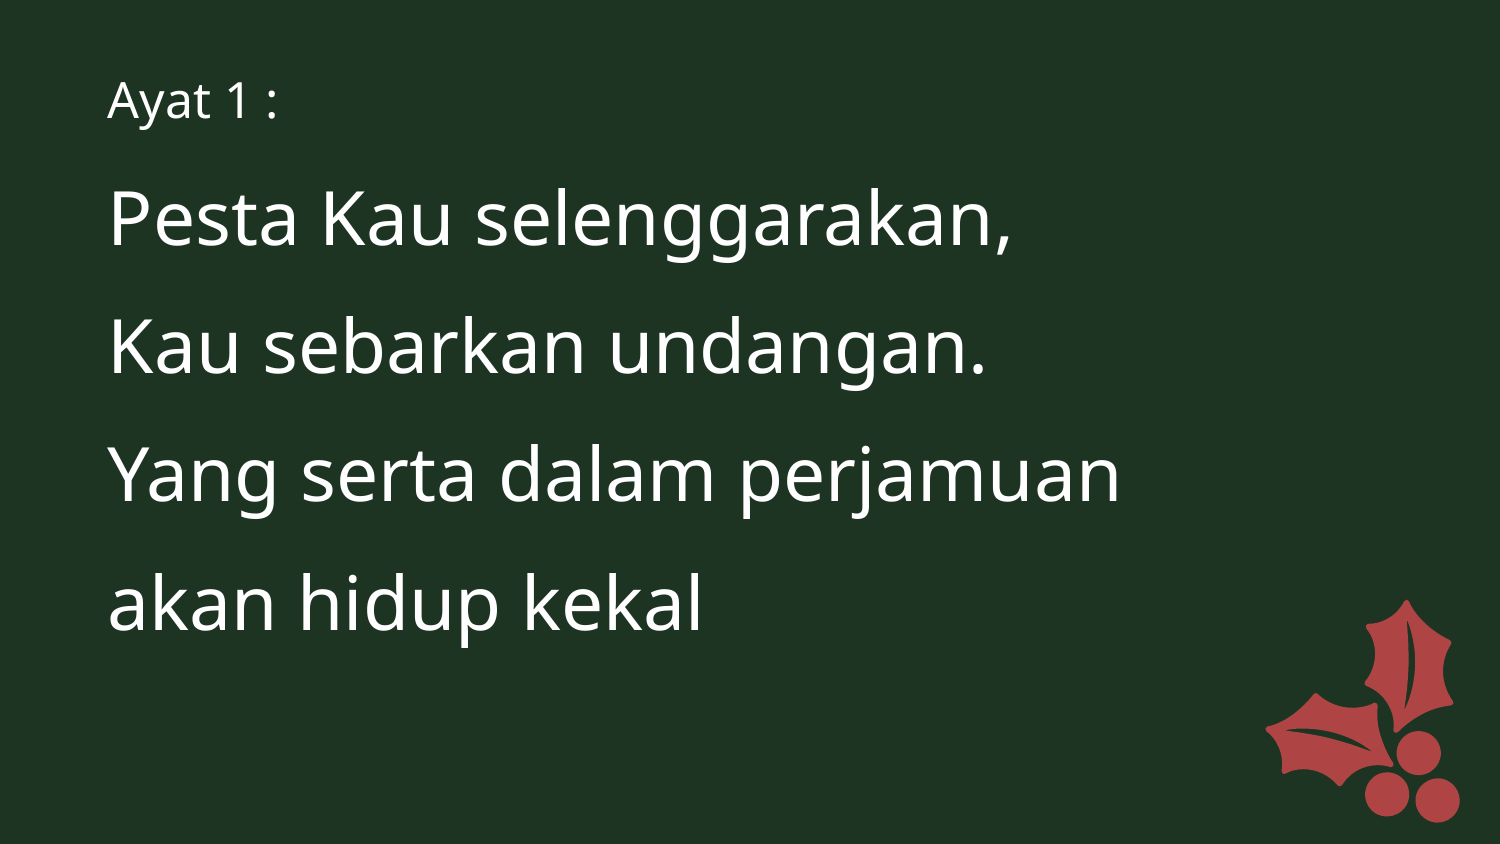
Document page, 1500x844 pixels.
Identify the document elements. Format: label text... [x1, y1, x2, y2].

text_box Pesta Kau selenggarakan, Kau sebarkan undangan. Yang serta dalam perjamuan akan hidup kekal [68, 141, 1401, 643]
text_box Ayat 1 : [68, 44, 386, 168]
